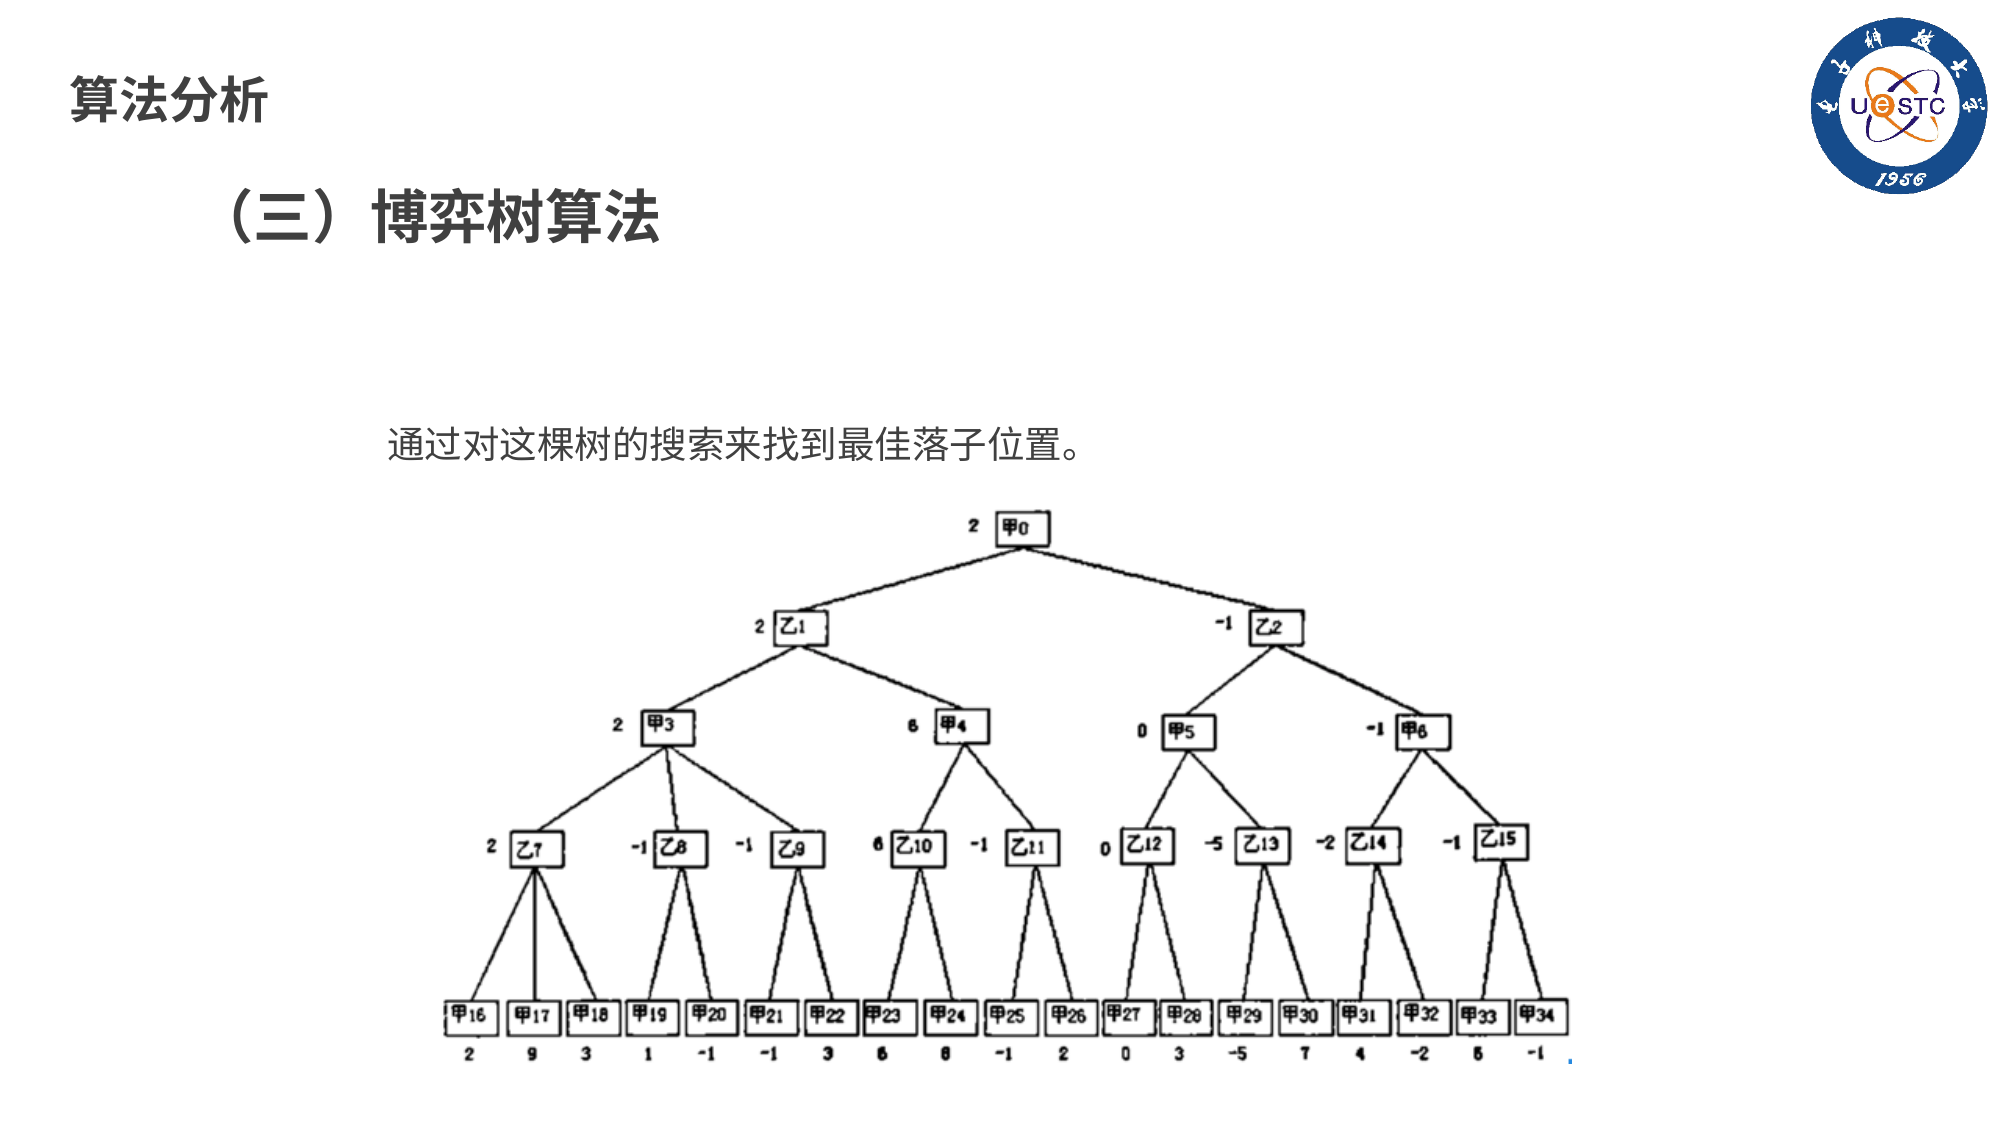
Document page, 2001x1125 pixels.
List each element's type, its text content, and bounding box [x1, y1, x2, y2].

picture [428, 502, 1572, 1064]
text_box （三）博弈树算法 [184, 174, 868, 256]
picture [1801, 7, 1999, 204]
text_box 算法分析 [54, 60, 285, 136]
text_box 通过对这棵树的搜索来找到最佳落子位置。 [222, 404, 1829, 528]
